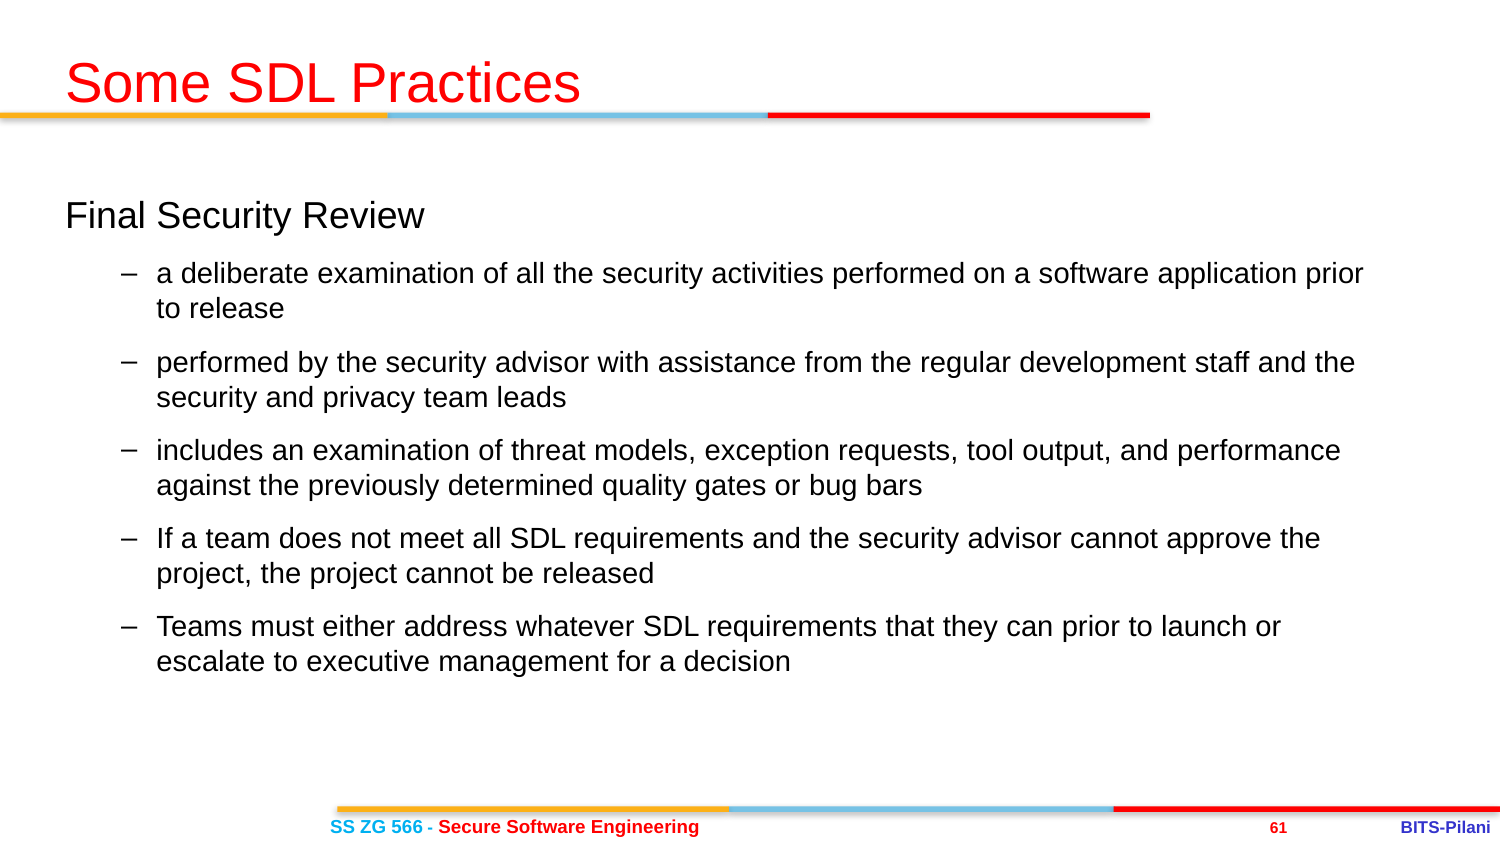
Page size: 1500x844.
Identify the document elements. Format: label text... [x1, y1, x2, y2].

list Final Security Review a deliberate examination of all the security activities performed on a software application prior to release performed by the security advisor with assistance from the regular development staff and the security and privacy team leads includes an examination of threat models, exception requests, tool output, and performance against the previously determined quality gates or bug bars If a team does not meet all SDL requirements and the security advisor cannot approve the project, the project cannot be released Teams must either address whatever SDL requirements that they can prior to launch or escalate to executive management for a decision [50, 183, 1400, 741]
list Some SDL Practices [50, 26, 1088, 145]
